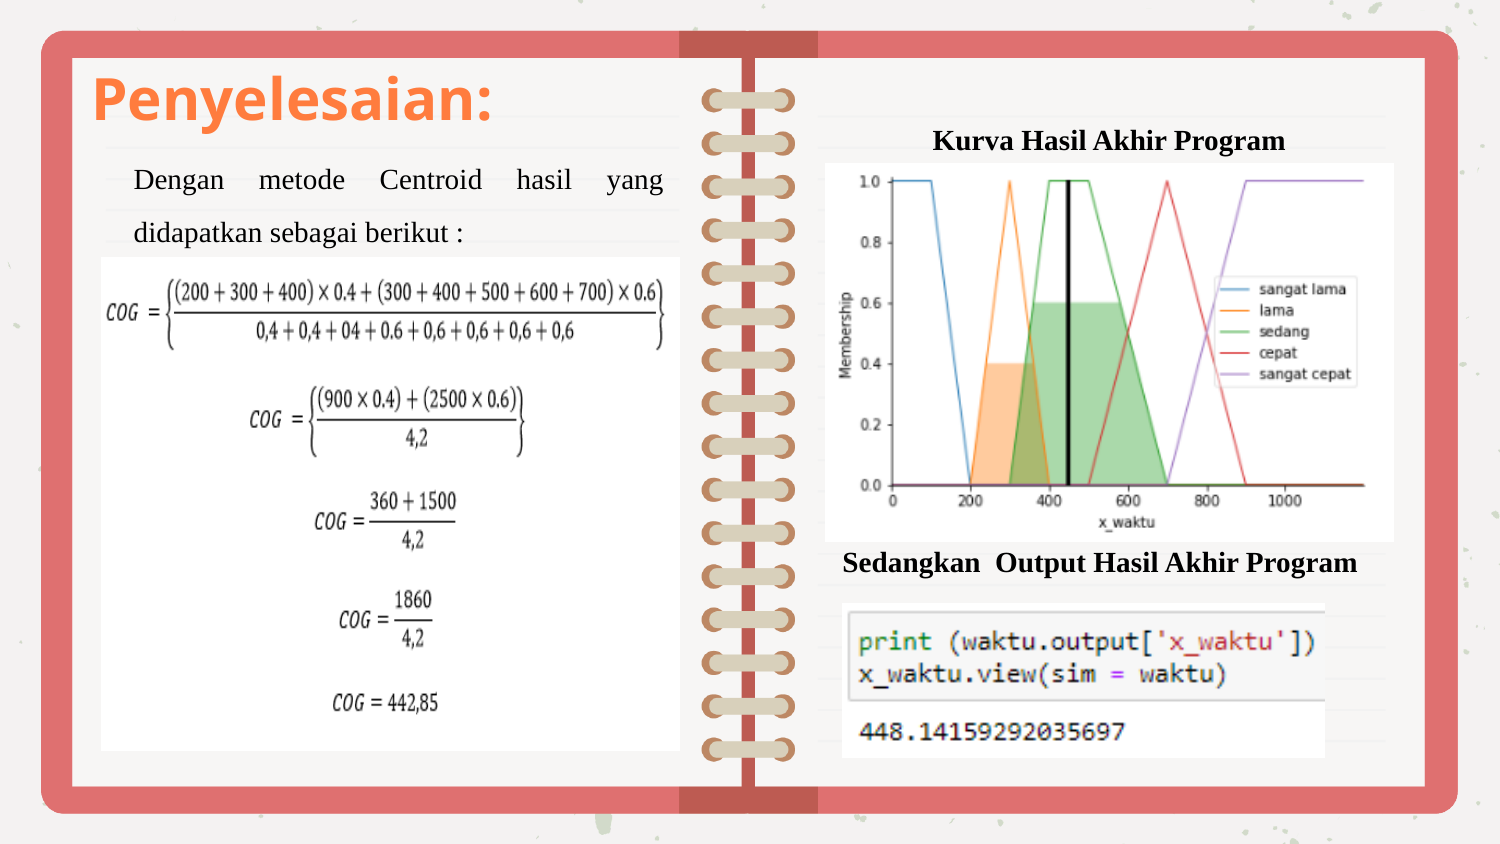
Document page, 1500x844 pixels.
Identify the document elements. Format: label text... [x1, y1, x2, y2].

text_box Kurva Hasil Akhir Program [917, 96, 1301, 161]
title Penyelesaian: [76, 60, 572, 136]
text_box Sedangkan Output Hasil Akhir Program [827, 550, 1374, 586]
text_box Dengan metode Centroid hasil yang didapatkan sebagai berikut : [43, 136, 680, 256]
picture [41, 30, 1458, 814]
